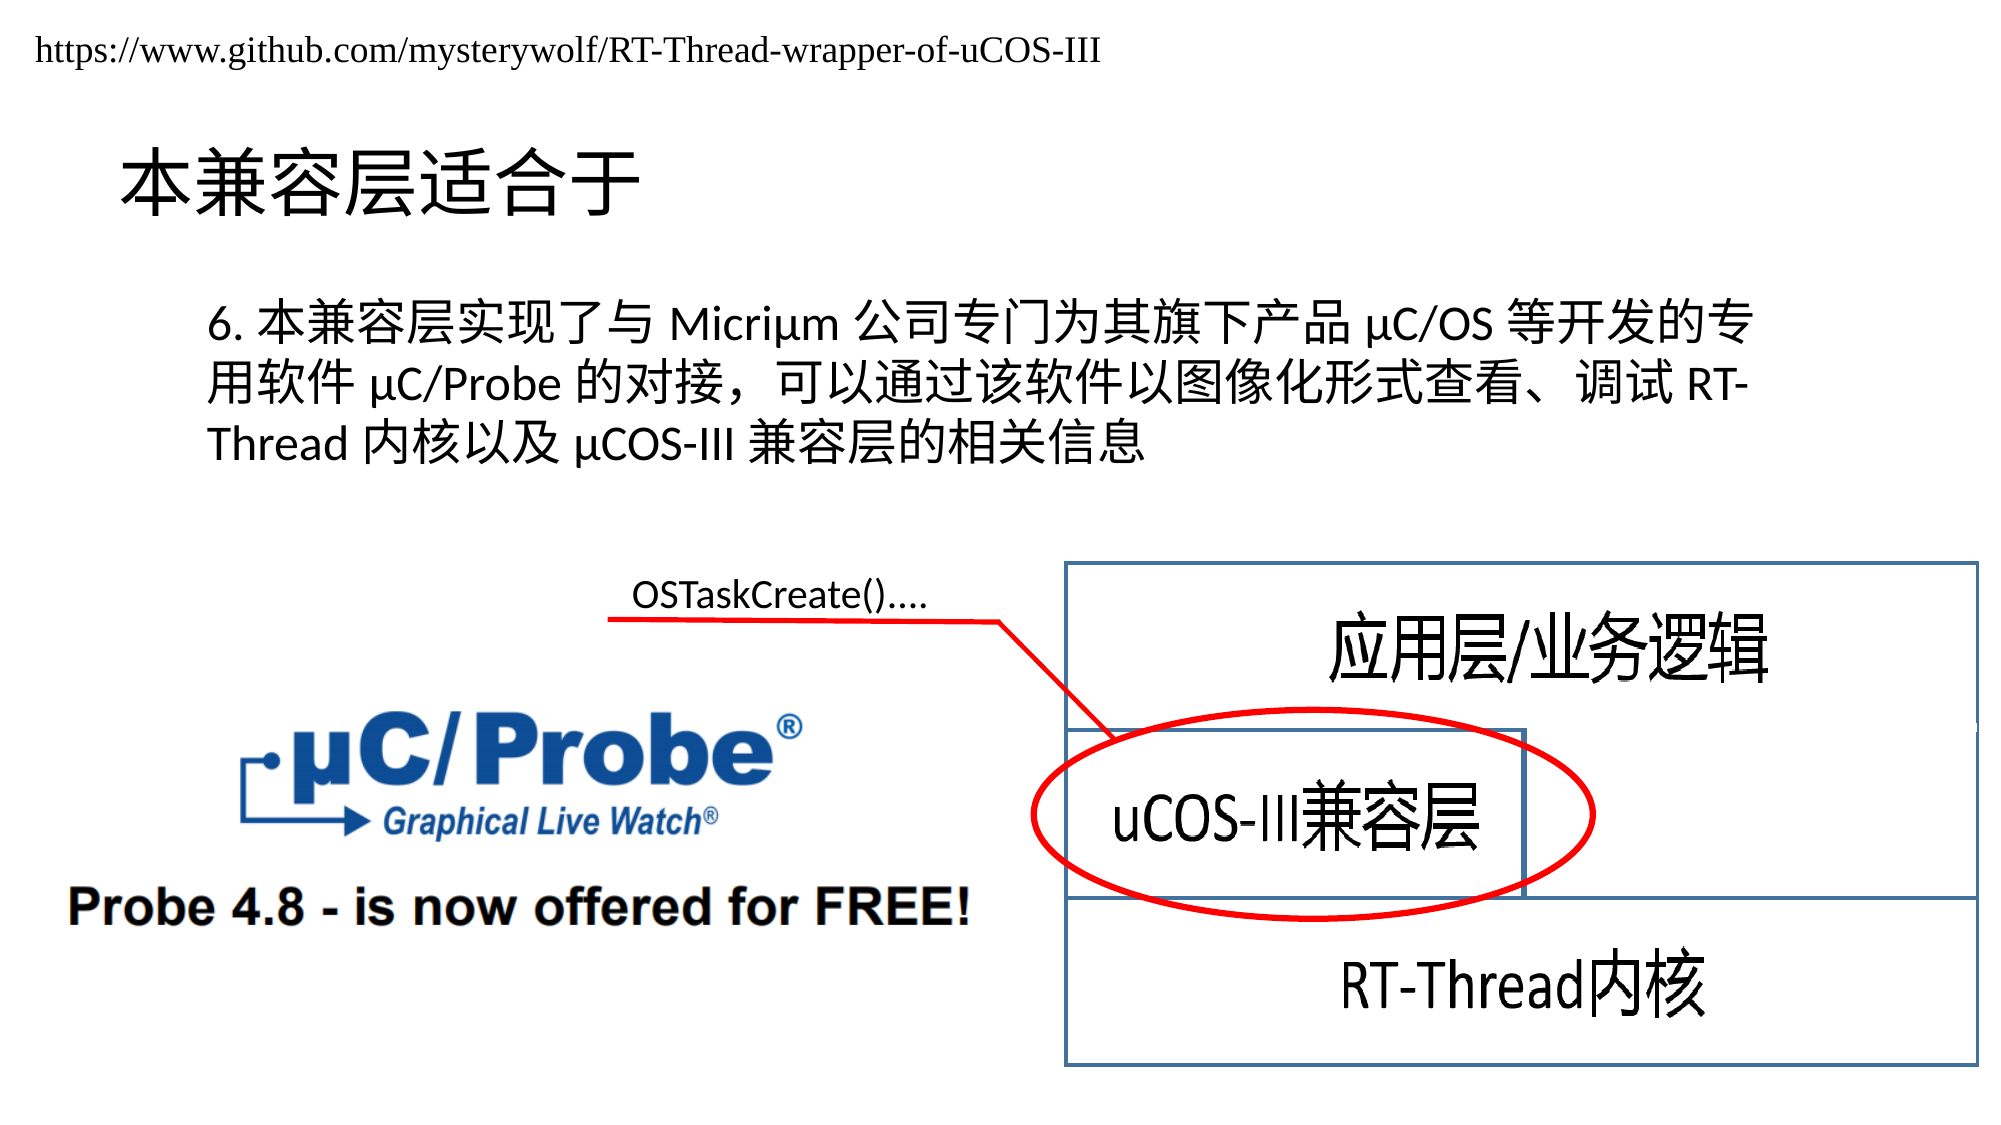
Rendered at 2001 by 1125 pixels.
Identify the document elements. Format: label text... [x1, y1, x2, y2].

text_box https://www.github.com/mysterywolf/RT-Thread-wrapper-of-uCOS-III [20, 17, 1163, 78]
picture [1063, 560, 1979, 1069]
picture [43, 658, 1001, 971]
text_box OSTaskCreate().... [617, 558, 1034, 621]
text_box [607, 619, 1001, 623]
text_box 本兼容层适合于 [103, 127, 708, 233]
text_box 6.本兼容层实现了与Micriμm公司专门为其旗下产品μC/OS等开发的专用软件μC/Probe的对接，可以通过该软件以图像化形式查看、调试RT-Thread内核以及μCOS-III兼容层的相关信息 [192, 283, 1808, 478]
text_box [998, 621, 1116, 741]
text_box [1032, 766, 1063, 863]
